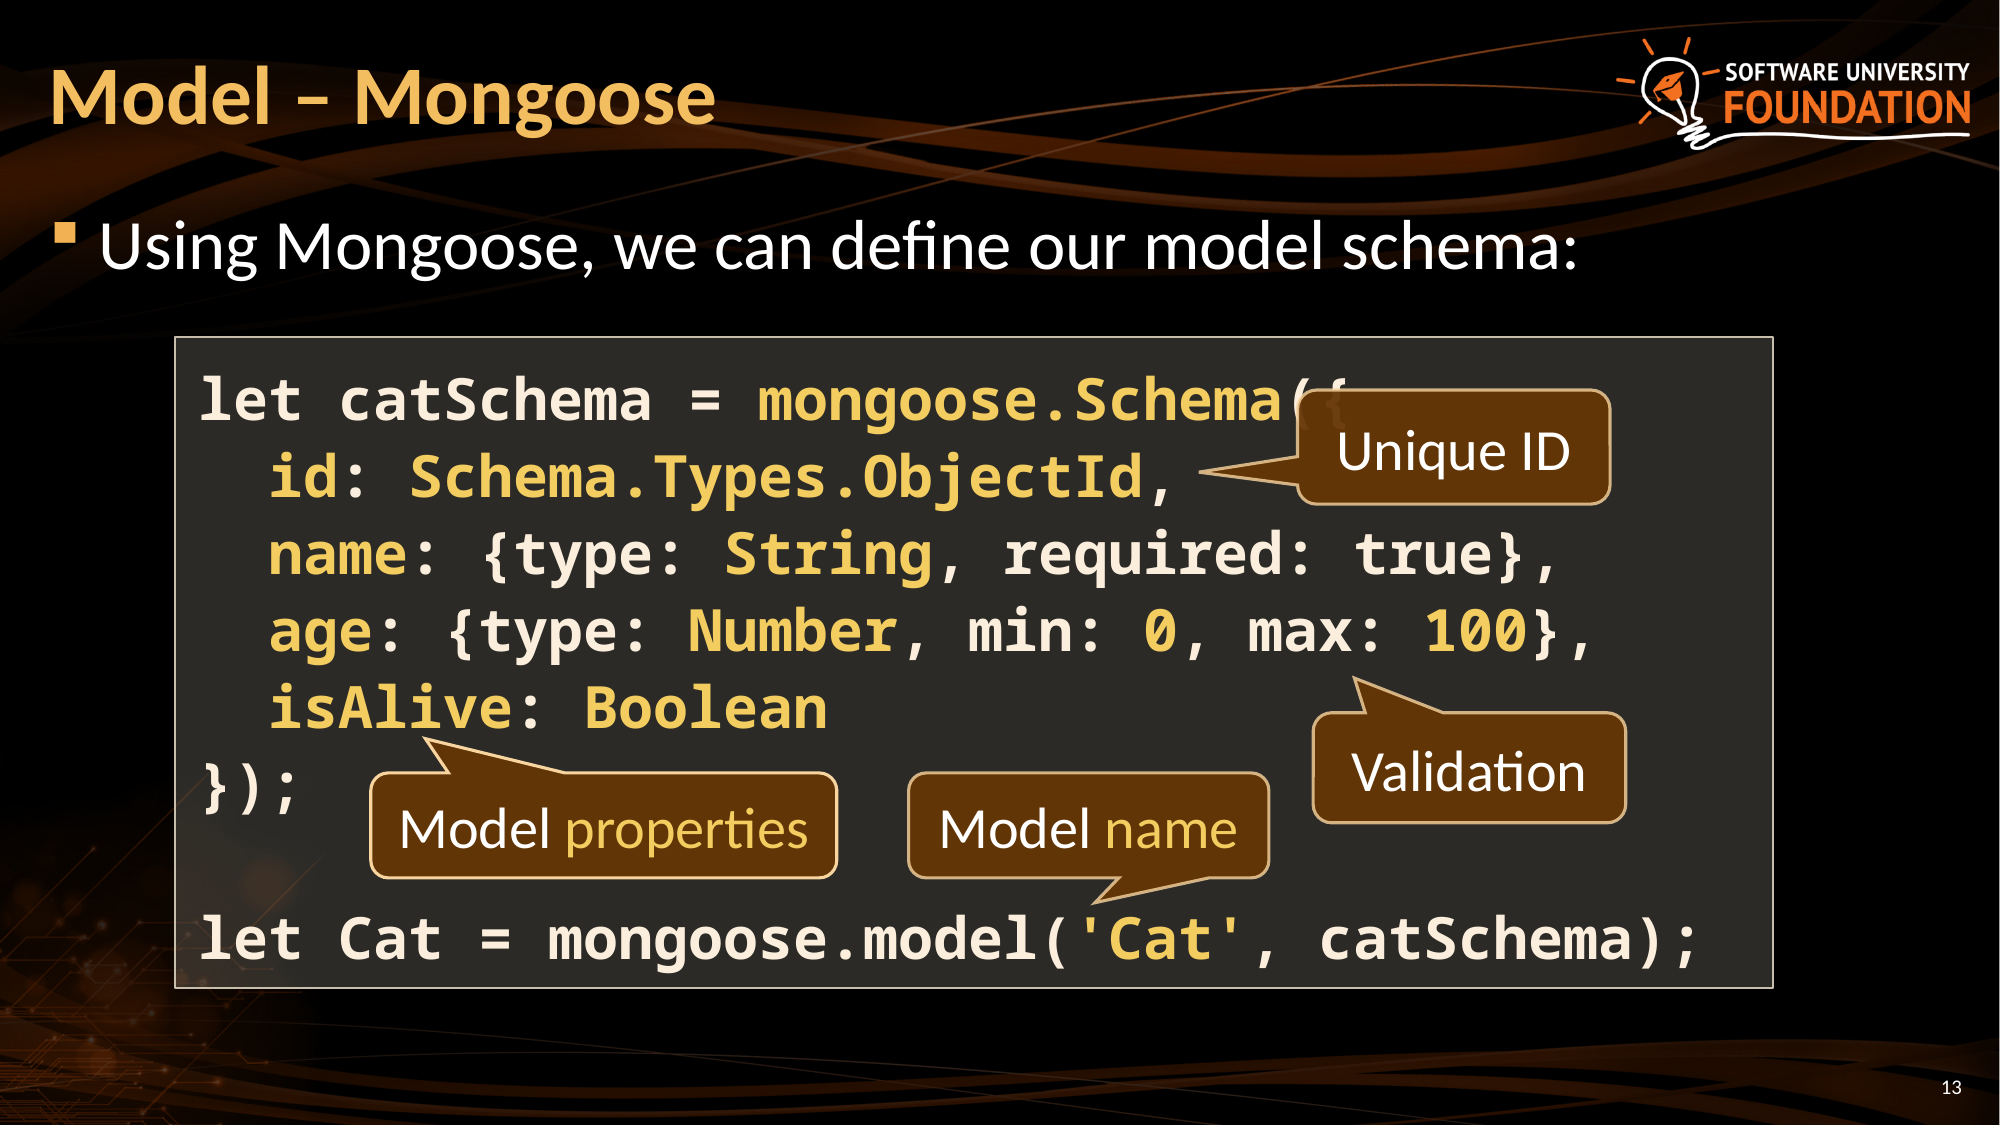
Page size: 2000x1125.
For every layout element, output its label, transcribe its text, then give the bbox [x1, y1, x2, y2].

slide_number 13 [1897, 1070, 1968, 1103]
text_box Model properties [369, 737, 838, 879]
picture [0, 0, 2000, 1125]
text_box let catSchema = mongoose.Schema({ id: Schema.Types.ObjectId, name: {type: String, required: true}, age: {type: Number, min: 0, max: 100}, isAlive: Boolean }); let Cat = mongoose.model('Cat', catSchema); [174, 337, 1773, 989]
title Model – Mongoose [30, 6, 1602, 189]
text_box Unique ID [1198, 388, 1612, 506]
text_box Validation [1312, 676, 1627, 824]
text_box Model name [907, 771, 1270, 905]
list Using Mongoose, we can define our model schema: [31, 188, 1968, 1103]
